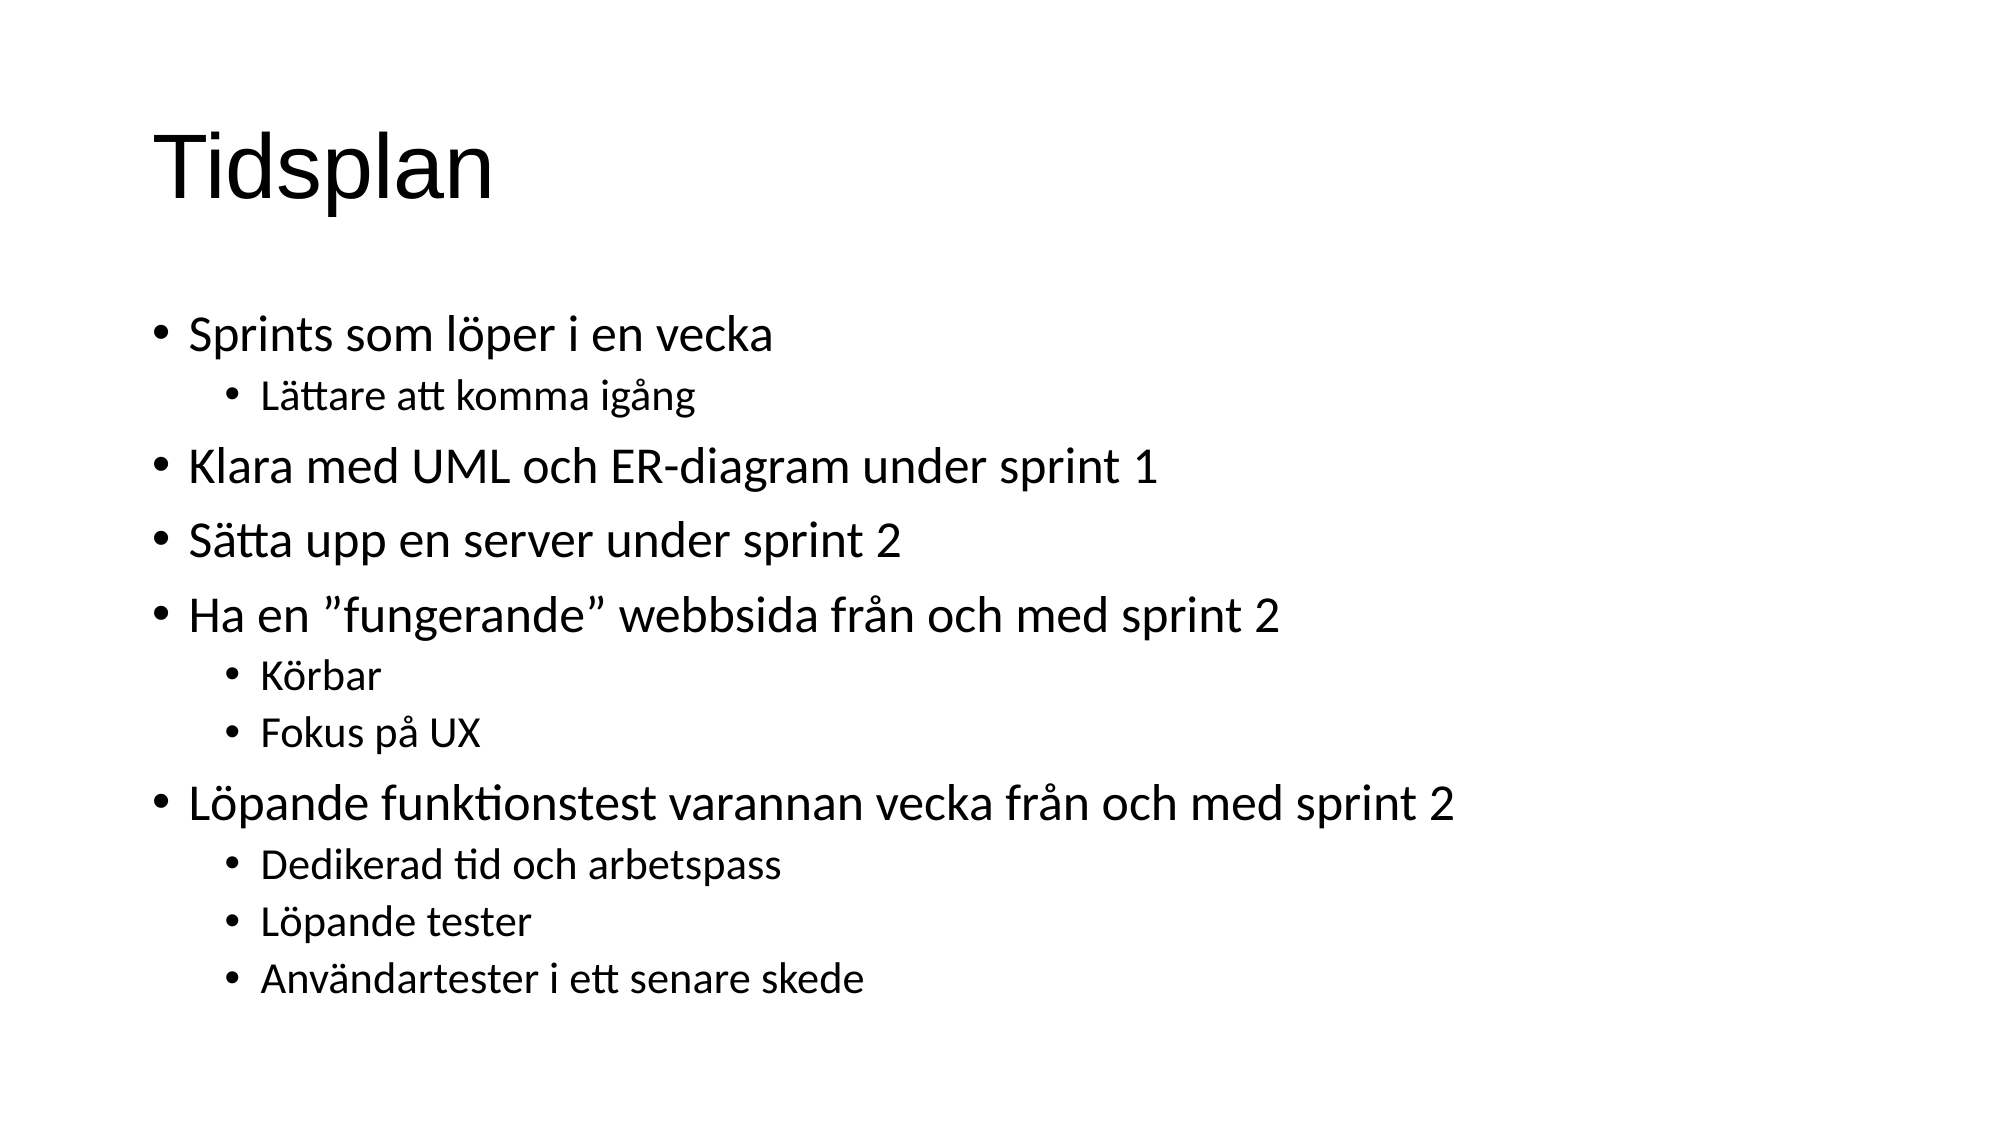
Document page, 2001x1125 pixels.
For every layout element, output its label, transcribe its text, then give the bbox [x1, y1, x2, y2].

title Tidsplan [137, 59, 1863, 278]
list Sprints som löper i en vecka Lättare att komma igång Klara med UML och ER-diagram under sprint 1 Sätta upp en server under sprint 2 Ha en ”fungerande” webbsida från och med sprint 2 Körbar Fokus på UX Löpande funktionstest varannan vecka från och med sprint 2 Dedikerad tid och arbetspass Löpande tester Användartester i ett senare skede [137, 299, 1863, 1014]
